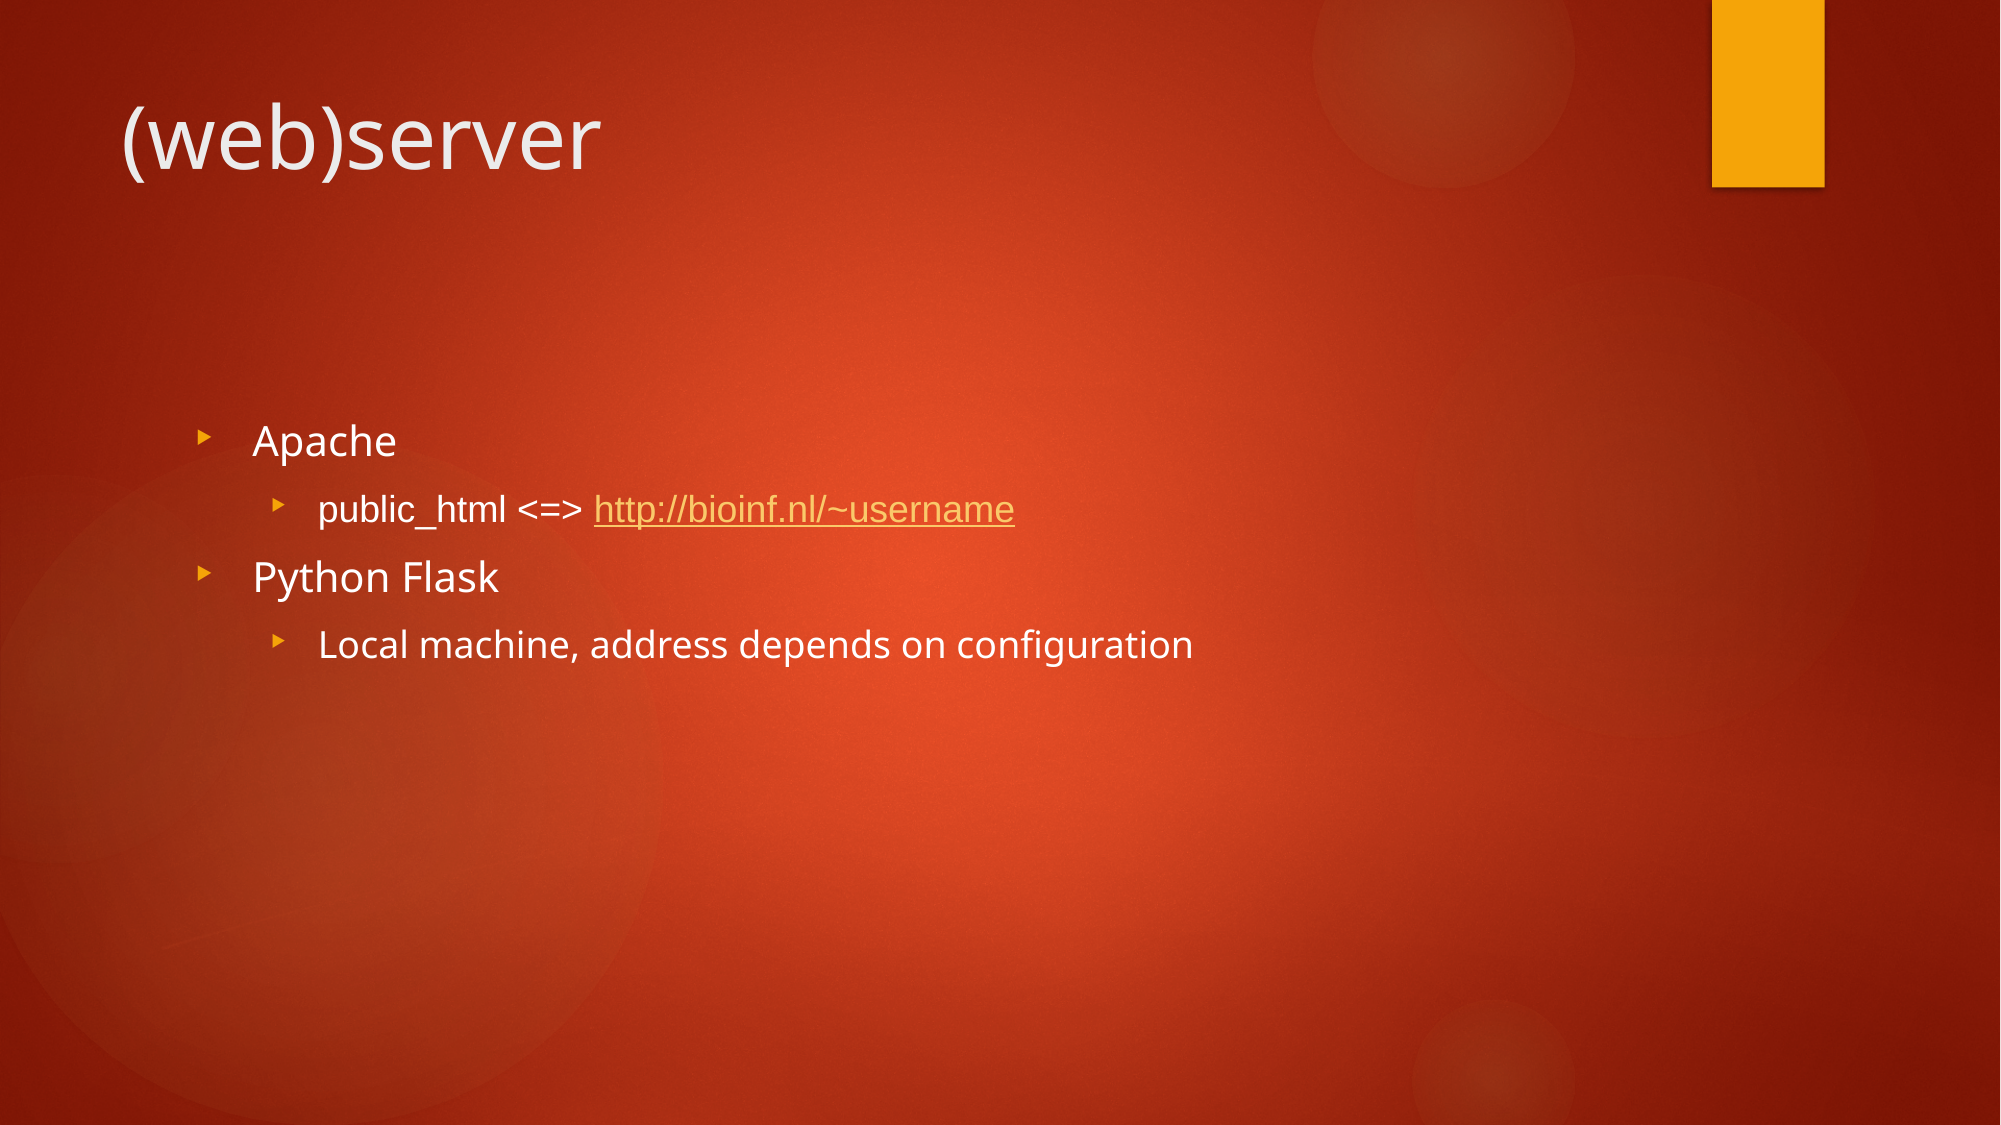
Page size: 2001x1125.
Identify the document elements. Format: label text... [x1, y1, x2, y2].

title (web)server [106, 74, 1649, 278]
list Apache public_html <=> http://bioinf.nl/~username Python Flask Local machine, address depends on configuration [181, 336, 1649, 1025]
